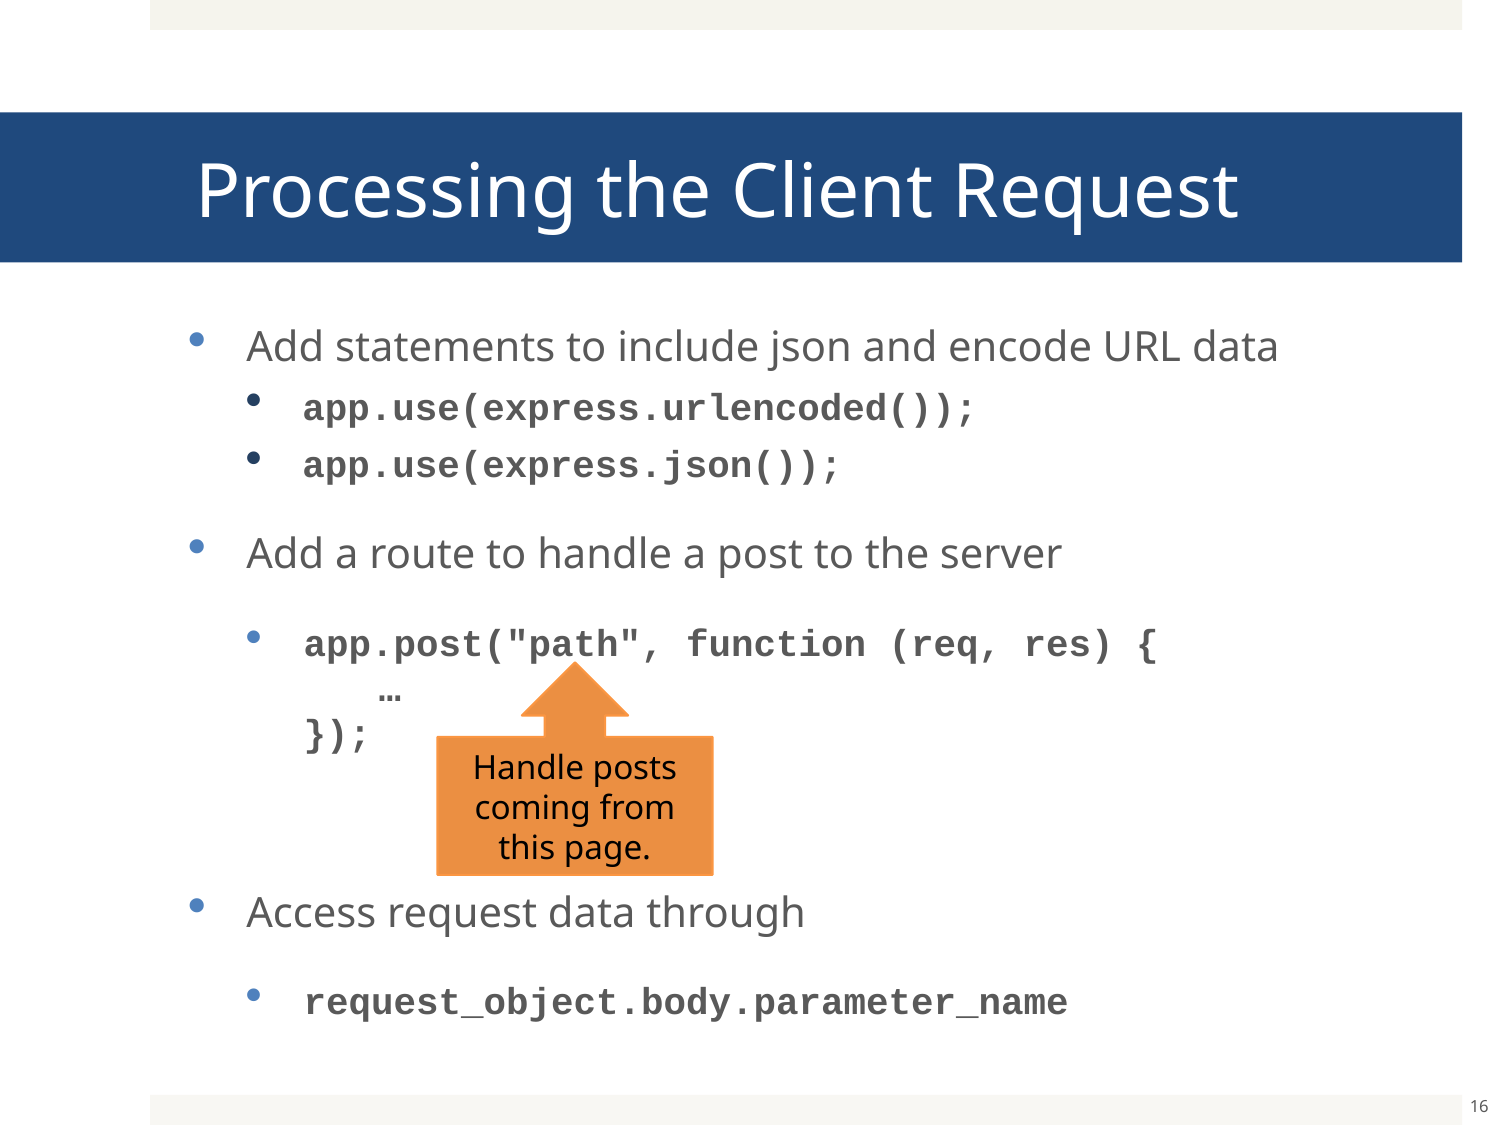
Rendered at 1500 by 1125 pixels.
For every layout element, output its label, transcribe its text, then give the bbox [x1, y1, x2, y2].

text_box Handle posts coming from this page. [436, 661, 714, 876]
title Processing the Client Request [0, 112, 1463, 263]
slide_number 16 [1441, 1077, 1500, 1125]
list Add statements to include json and encode URL data app.use(express.urlencoded()); app.use(express.json()); Add a route to handle a post to the server app.post("path", function (req, res) { … }); Access request data through request_object.body.parameter_name [174, 312, 1424, 1075]
